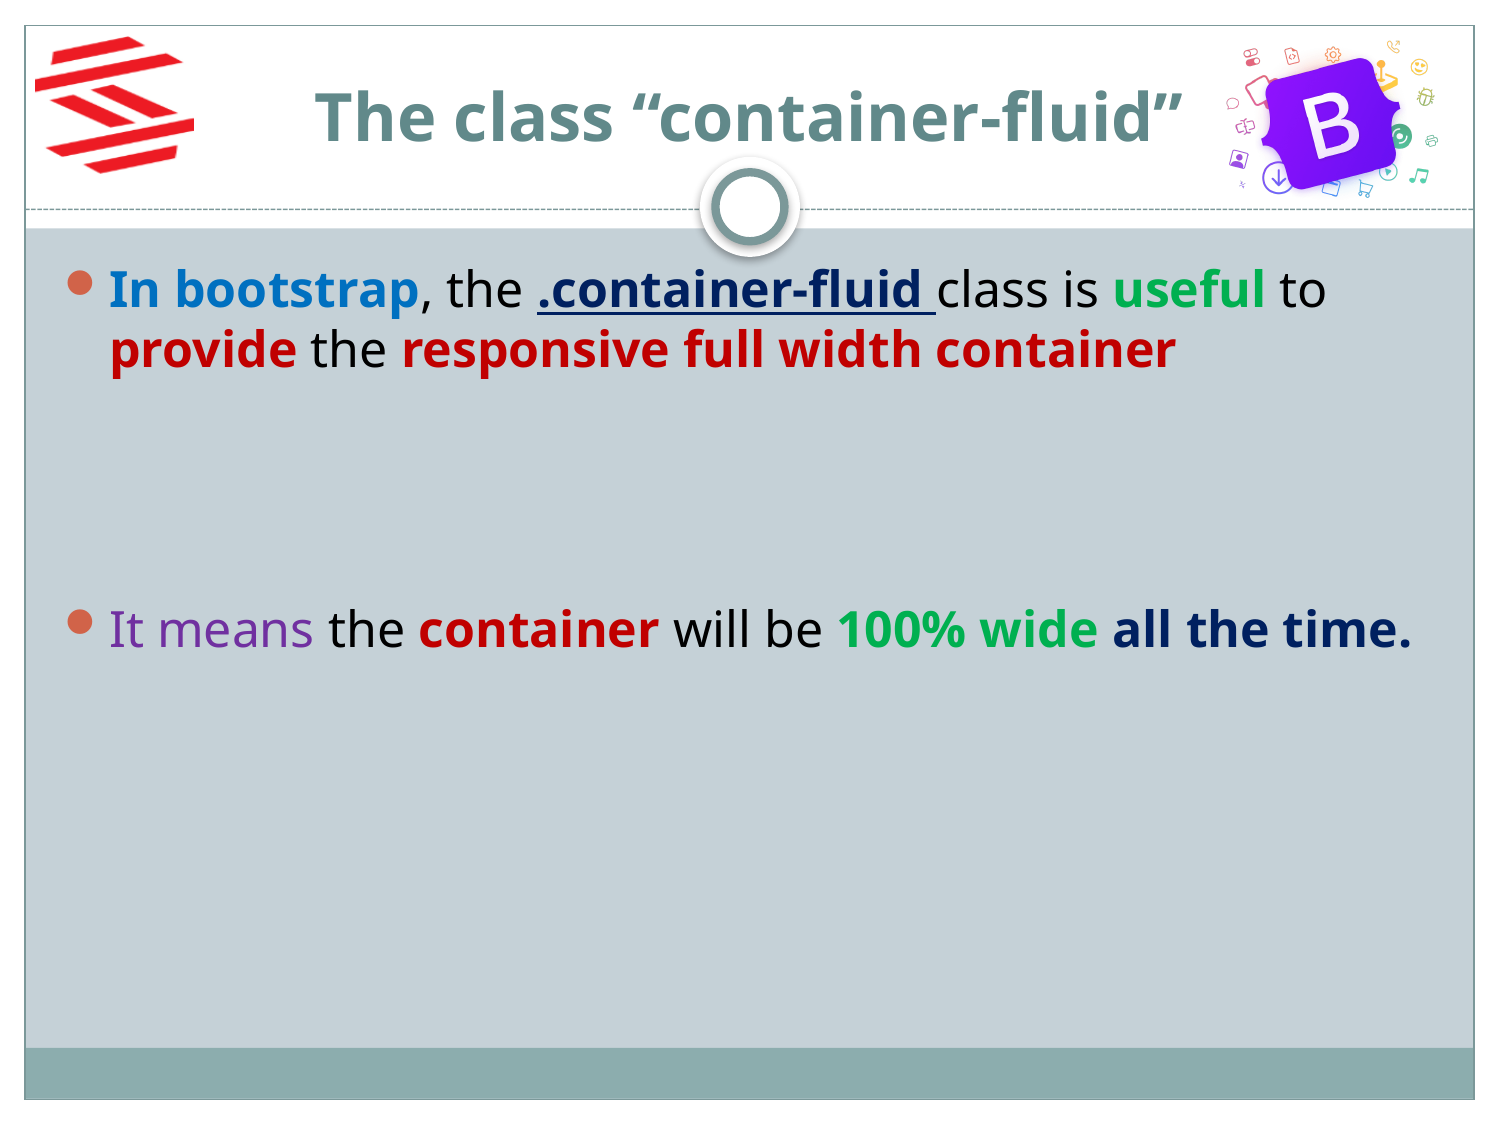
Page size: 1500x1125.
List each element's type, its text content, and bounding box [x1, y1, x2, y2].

picture [1213, 31, 1448, 209]
title The class “container-fluid” [199, 37, 1207, 162]
list In bootstrap, the .container-fluid class is useful to provide the responsive full width container It means the container will be 100% wide all the time. [49, 250, 1445, 1001]
picture [34, 34, 194, 180]
